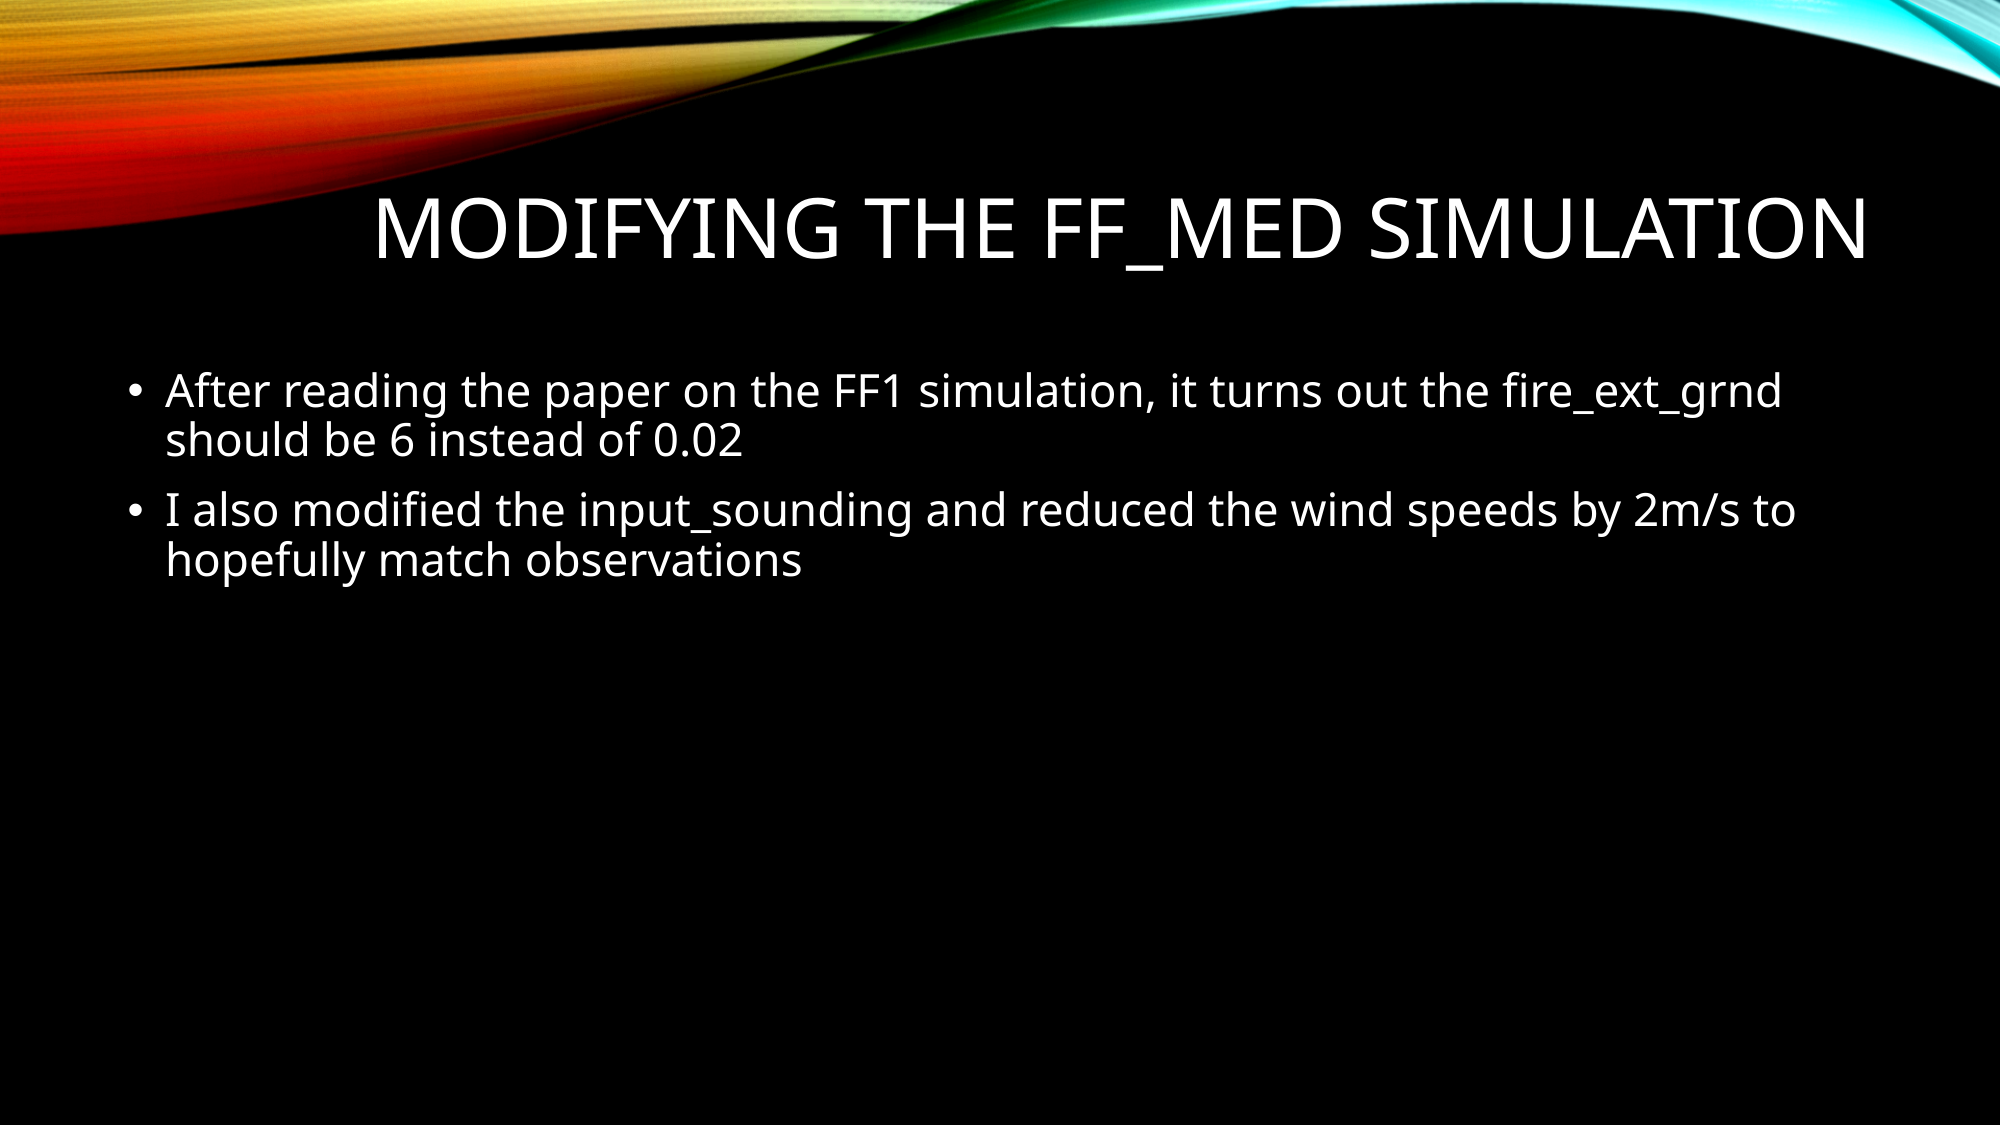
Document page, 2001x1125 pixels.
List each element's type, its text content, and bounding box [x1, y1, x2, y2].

list After reading the paper on the FF1 simulation, it turns out the fire_ext_grnd should be 6 instead of 0.02 I also modified the input_sounding and reduced the wind speeds by 2m/s to hopefully match observations [112, 360, 1888, 1021]
title Modifying the ff_med simulation [230, 125, 1888, 338]
picture [0, 0, 2000, 237]
